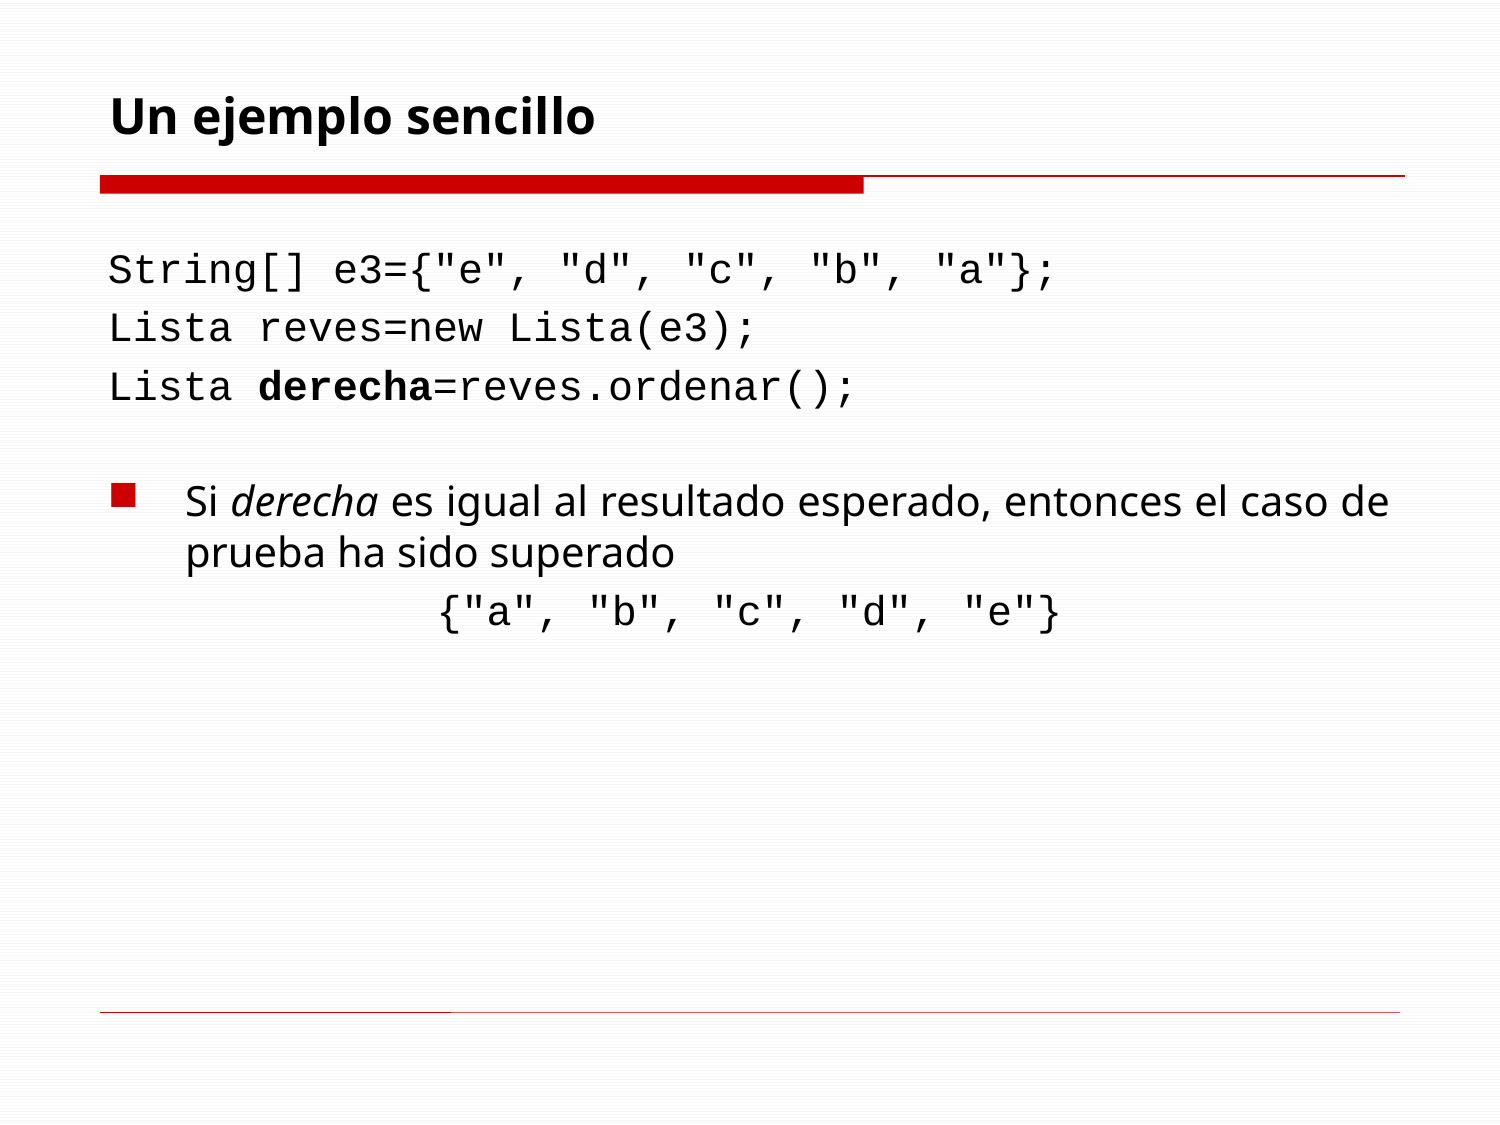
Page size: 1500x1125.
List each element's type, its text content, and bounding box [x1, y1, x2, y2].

title Un ejemplo sencillo [93, 23, 1407, 153]
list String[] e3={"e", "d", "c", "b", "a"}; Lista reves=new Lista(e3); Lista derecha=reves.ordenar(); Si derecha es igual al resultado esperado, entonces el caso de prueba ha sido superado {"a", "b", "c", "d", "e"} [92, 234, 1406, 997]
